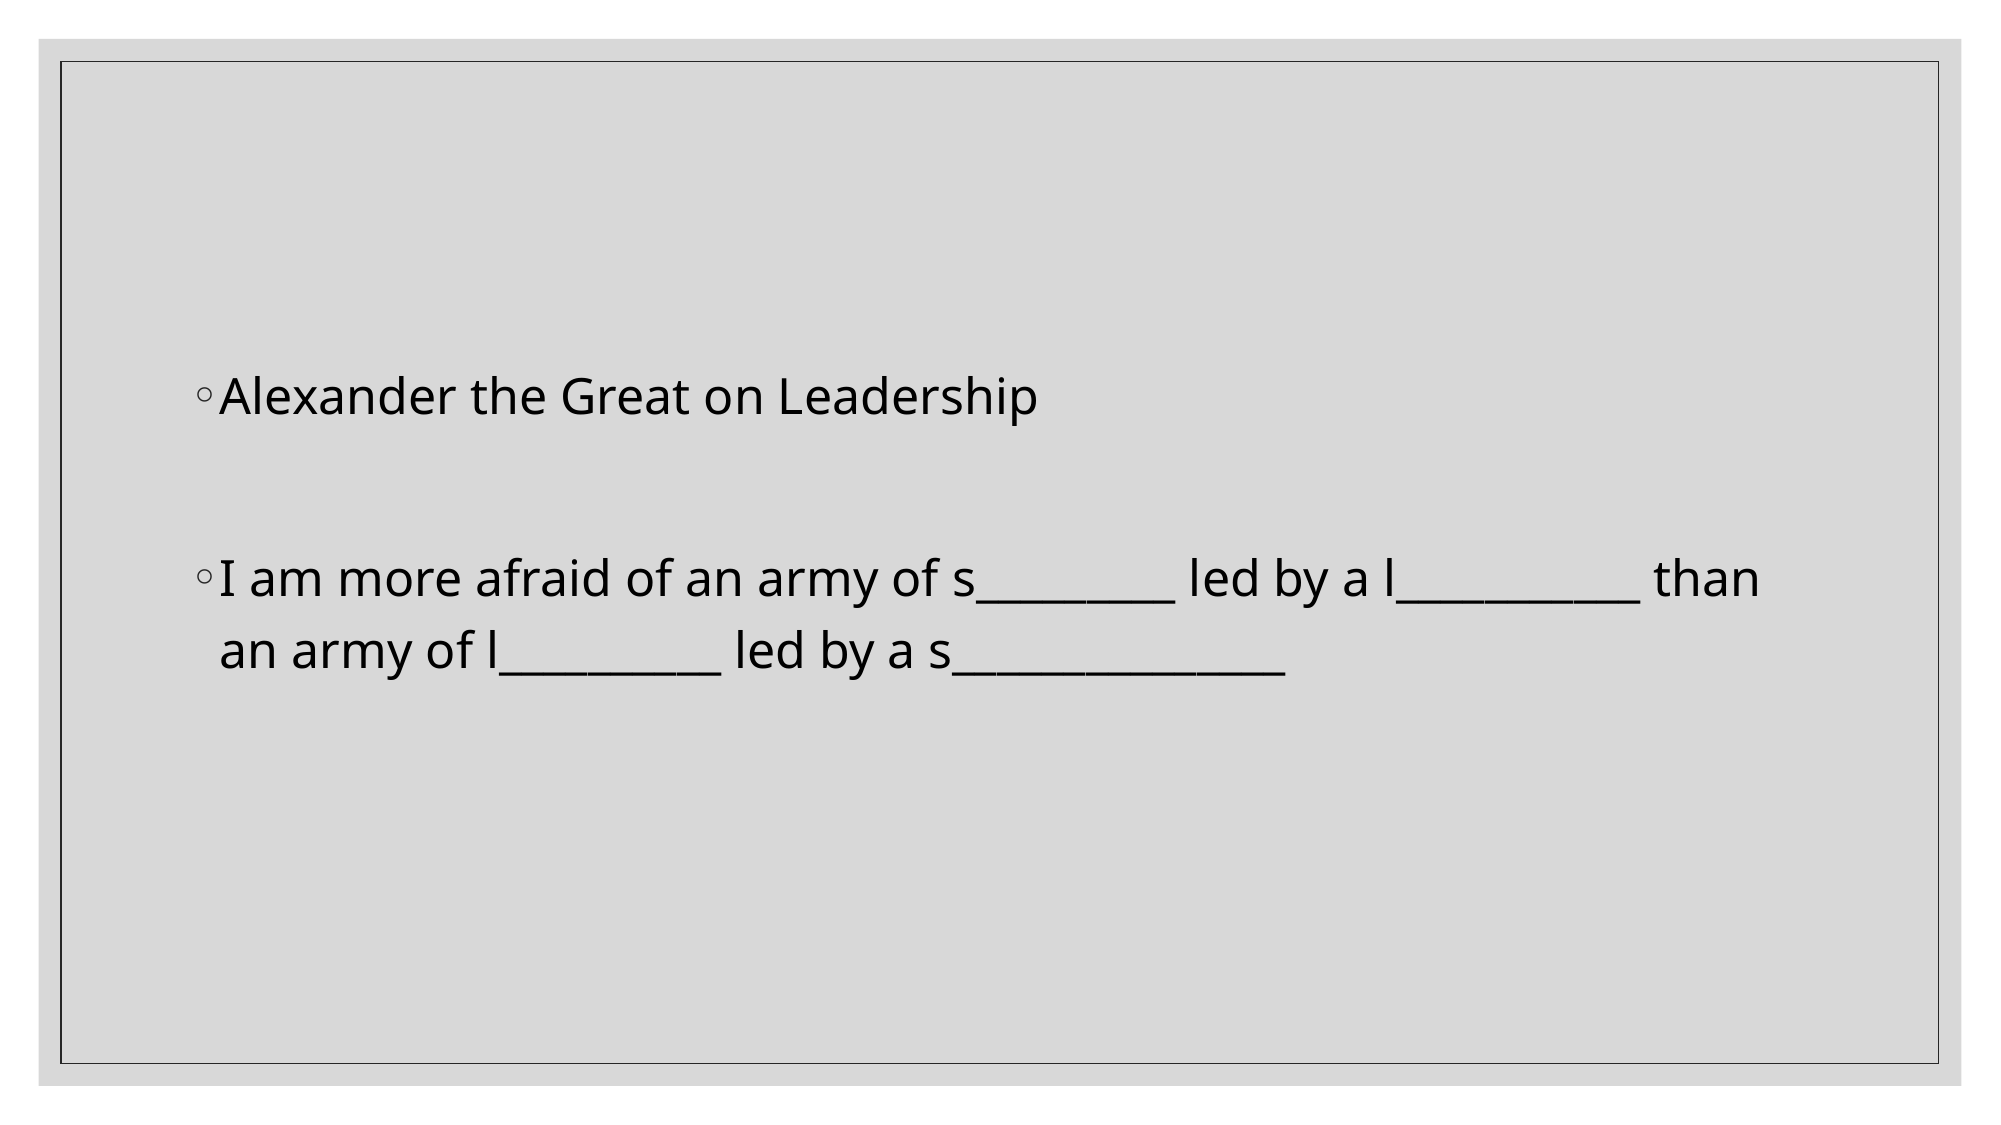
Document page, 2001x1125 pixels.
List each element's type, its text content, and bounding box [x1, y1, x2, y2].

list Alexander the Great on Leadership I am more afraid of an army of s_________ led by a l___________ than an army of l__________ led by a s_______________ [174, 345, 1825, 977]
